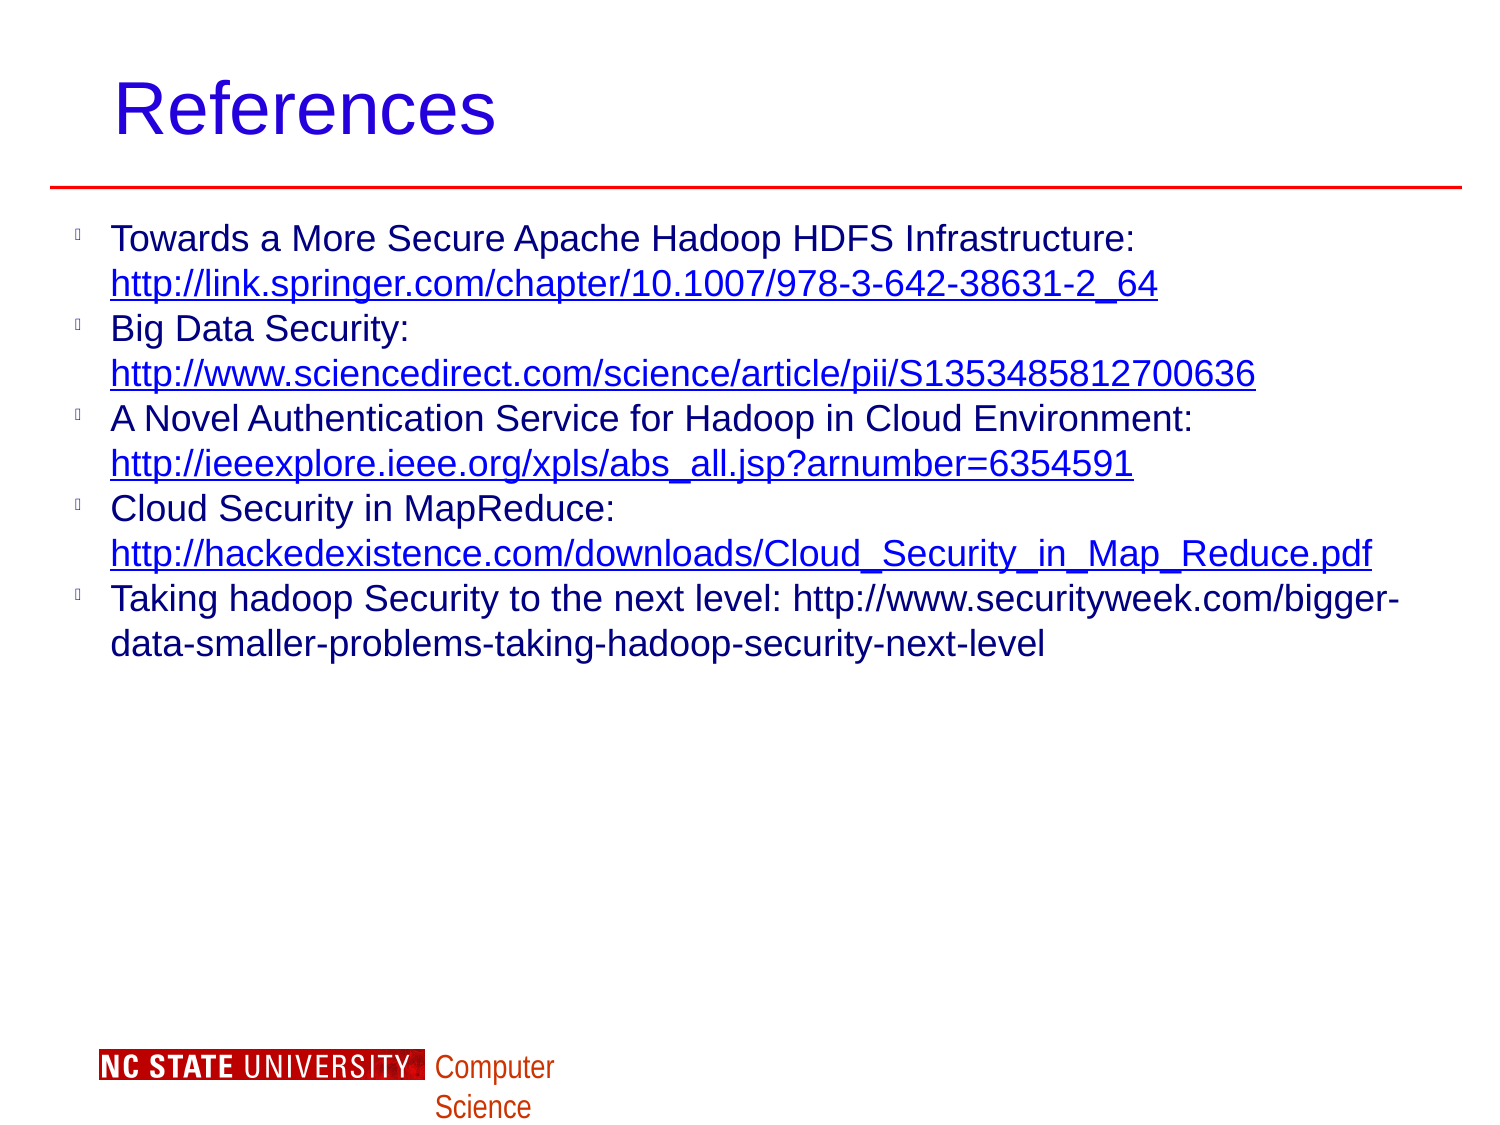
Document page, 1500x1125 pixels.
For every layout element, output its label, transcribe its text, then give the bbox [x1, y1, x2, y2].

text_box Towards a More Secure Apache Hadoop HDFS Infrastructure: http://link.springer.com/chapter/10.1007/978-3-642-38631-2_64 Big Data Security: http://www.sciencedirect.com/science/article/pii/S1353485812700636 A Novel Authentication Service for Hadoop in Cloud Environment: http://ieeexplore.ieee.org/xpls/abs_all.jsp?arnumber=6354591 Cloud Security in MapReduce: http://hackedexistence.com/downloads/Cloud_Security_in_Map_Reduce.pdf Taking hadoop Security to the next level: http://www.securityweek.com/bigger-data-smaller-problems-taking-hadoop-security-next-level [75, 169, 1482, 1005]
text_box References [97, 59, 1450, 150]
picture [99, 1049, 425, 1080]
